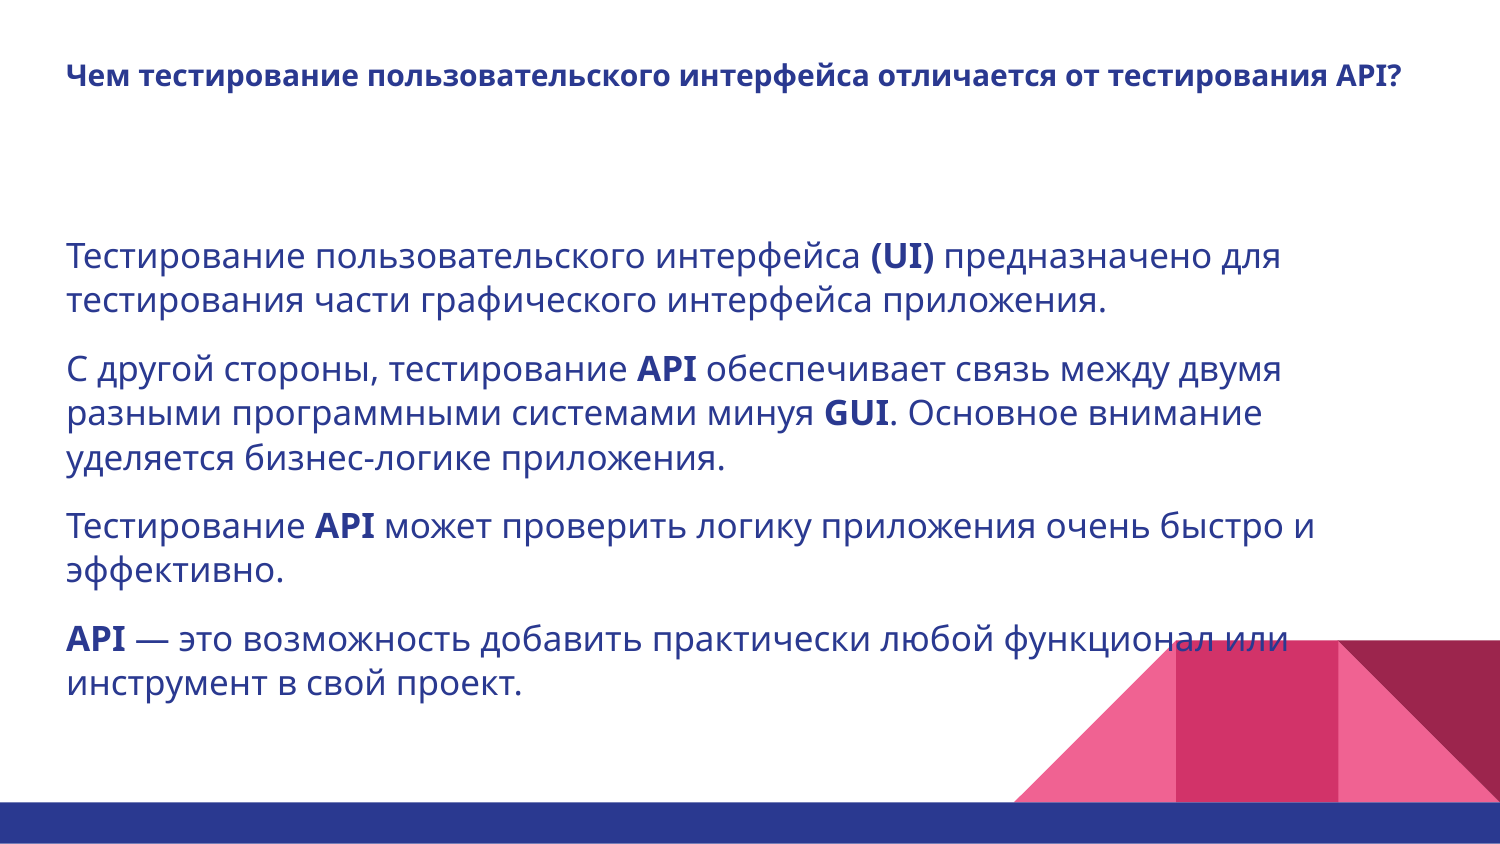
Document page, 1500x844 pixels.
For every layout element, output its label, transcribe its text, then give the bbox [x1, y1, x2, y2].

title Чем тестирование пользовательского интерфейса отличается от тестирования API? [51, 41, 1449, 142]
list Тестирование пользовательского интерфейса (UI) предназначено для тестирования части графического интерфейса приложения. С другой стороны, тестирование API обеспечивает связь между двумя разными программными системами минуя GUI. Основное внимание уделяется бизнес-логике приложения. Тестирование API может проверить логику приложения очень быстро и эффективно. API — это возможность добавить практически любой функционал или инструмент в свой проект. [51, 216, 1449, 718]
